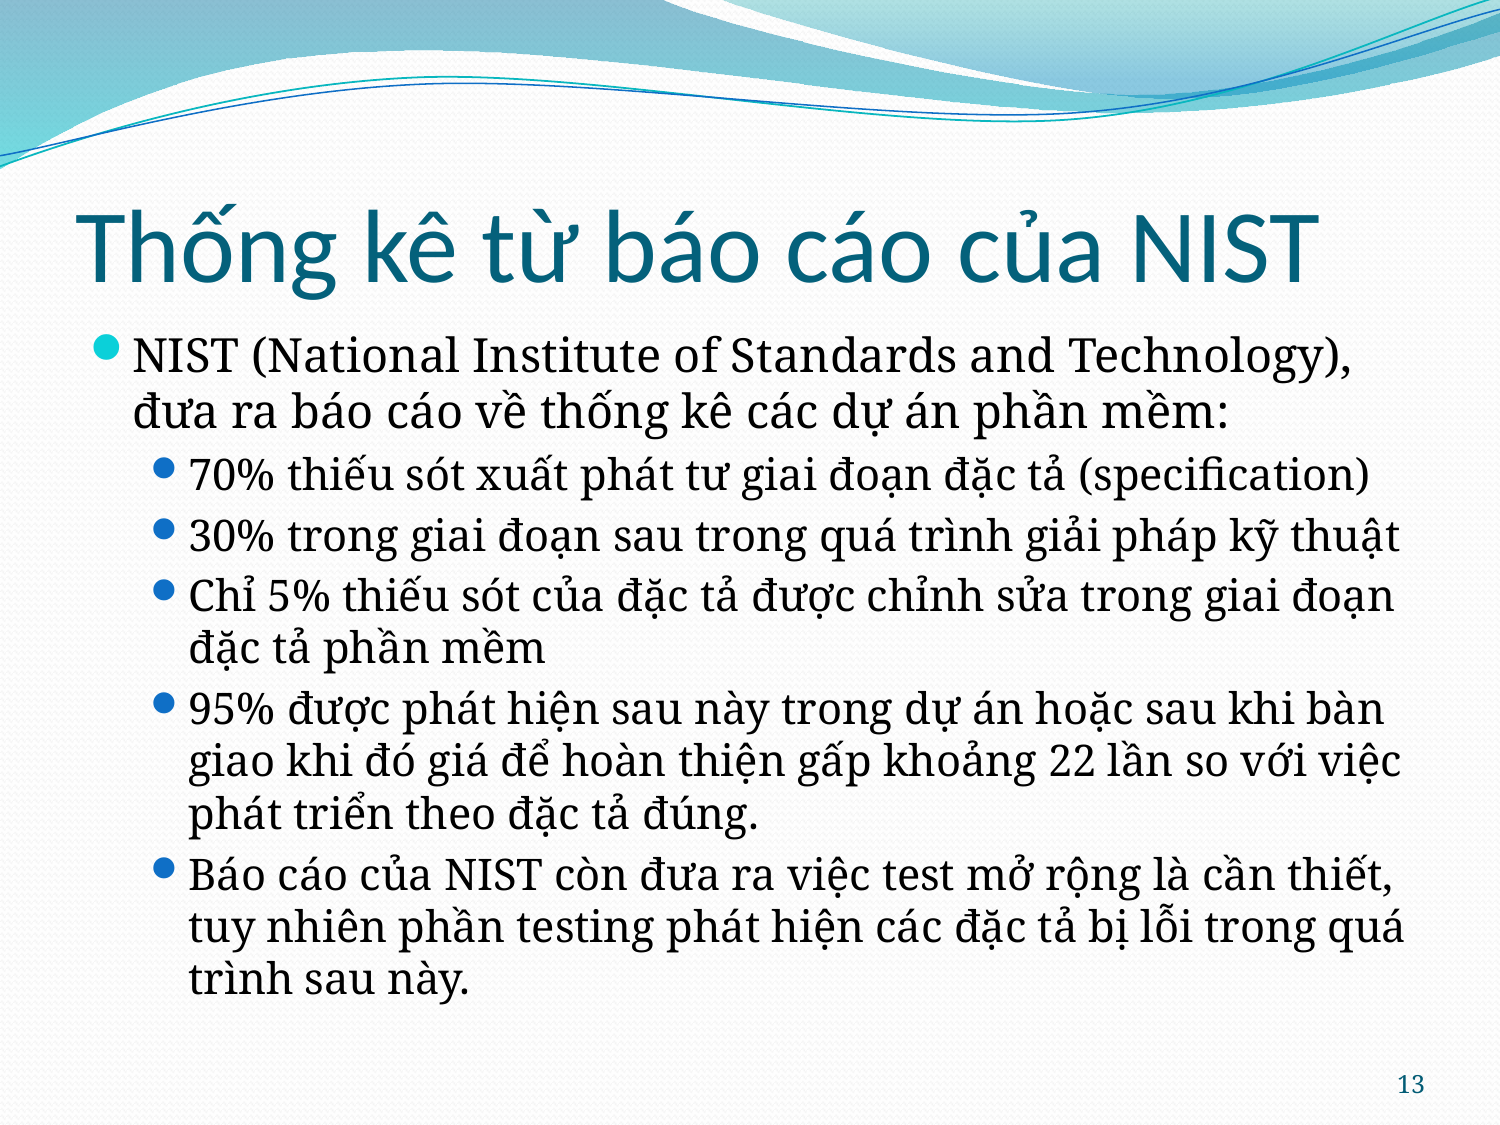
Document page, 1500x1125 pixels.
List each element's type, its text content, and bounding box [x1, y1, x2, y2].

title Thống kê từ báo cáo của NIST [75, 115, 1425, 303]
list NIST (National Institute of Standards and Technology), đưa ra báo cáo về thống kê các dự án phần mềm: 70% thiếu sót xuất phát tư giai đoạn đặc tả (specification) 30% trong giai đoạn sau trong quá trình giải pháp kỹ thuật Chỉ 5% thiếu sót của đặc tả được chỉnh sửa trong giai đoạn đặc tả phần mềm 95% được phát hiện sau này trong dự án hoặc sau khi bàn giao khi đó giá để hoàn thiện gấp khoảng 22 lần so với việc phát triển theo đặc tả đúng. Báo cáo của NIST còn đưa ra việc test mở rộng là cần thiết, tuy nhiên phần testing phát hiện các đặc tả bị lỗi trong quá trình sau này. [75, 317, 1425, 1038]
slide_number 13 [1299, 1042, 1425, 1103]
